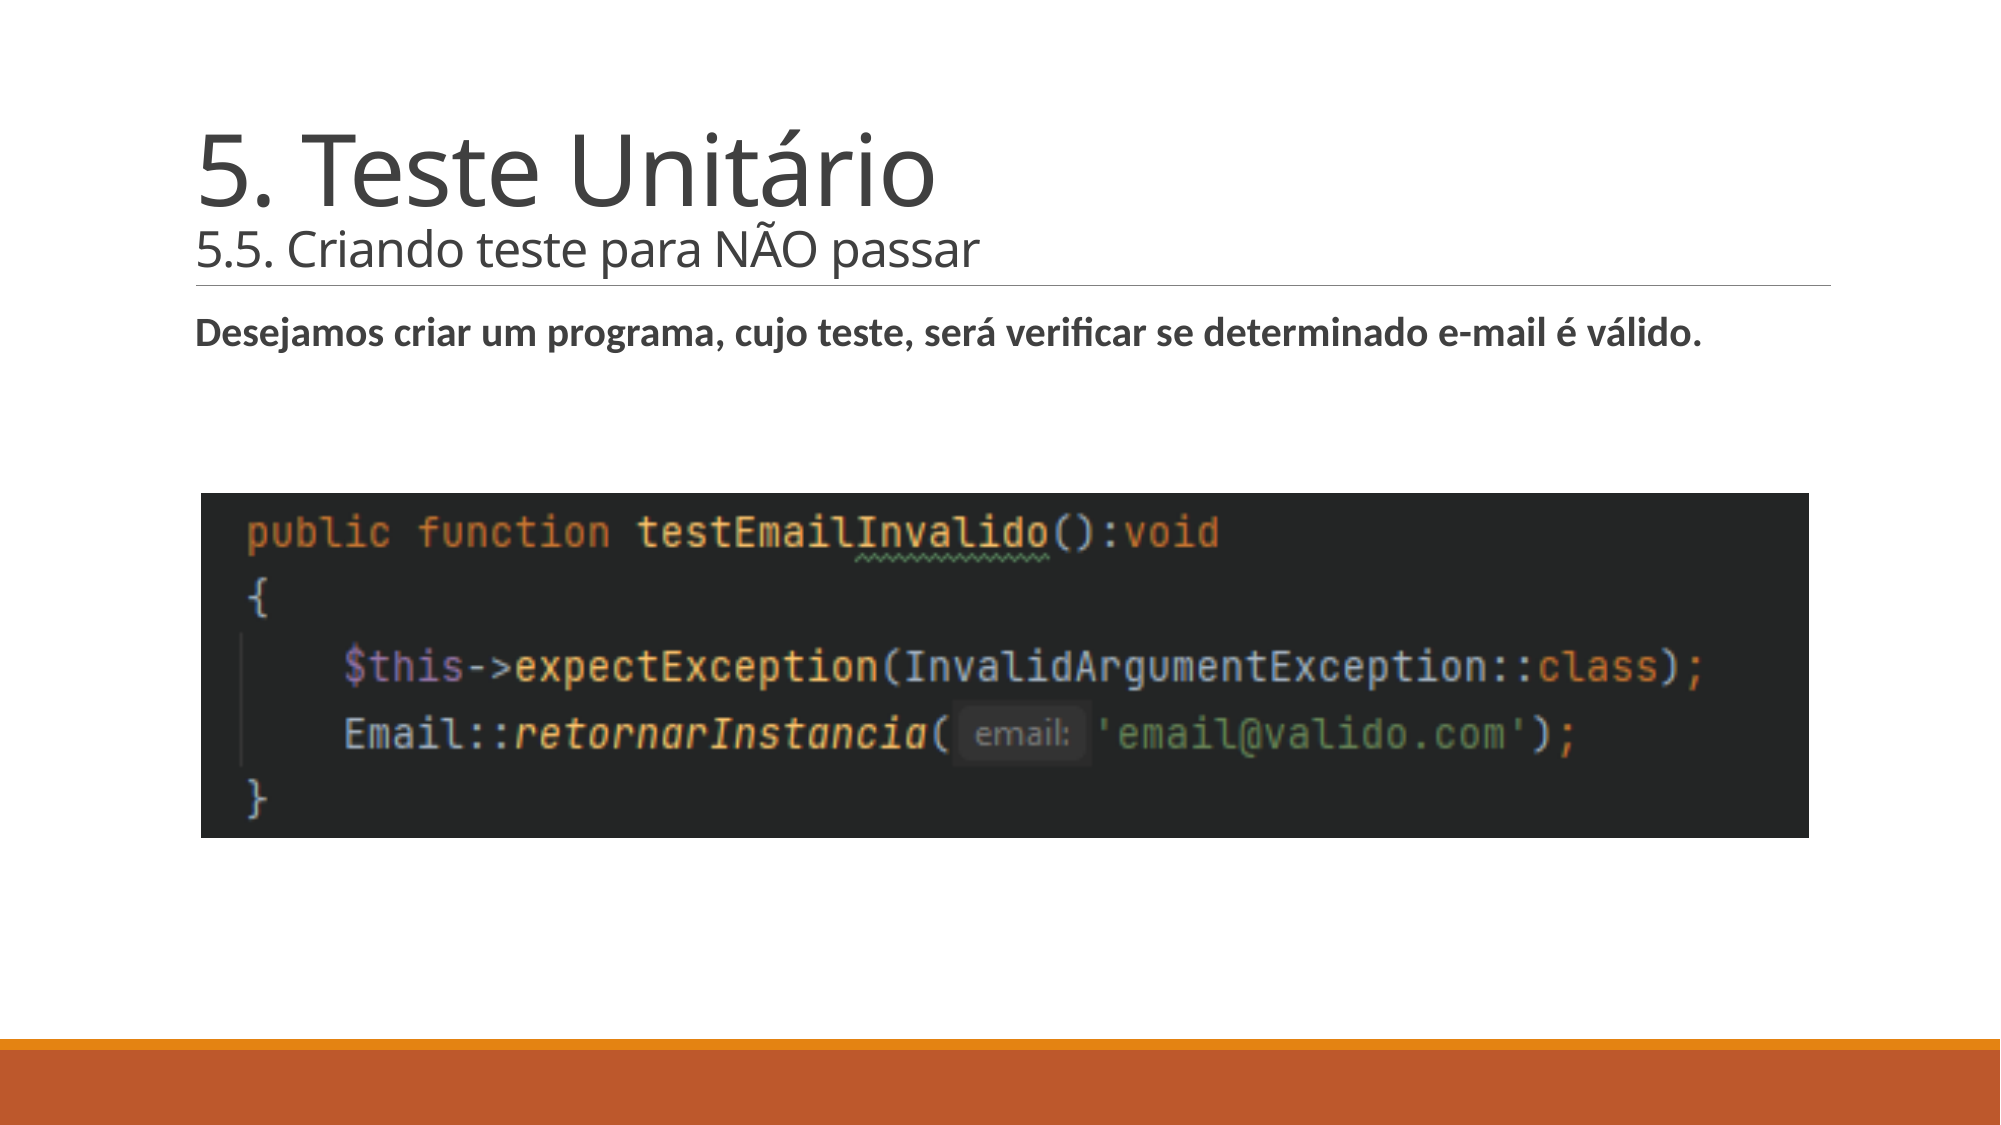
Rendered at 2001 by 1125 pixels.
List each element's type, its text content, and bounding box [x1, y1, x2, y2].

picture [200, 492, 1810, 839]
list Desejamos criar um programa, cujo teste, será verificar se determinado e-mail é válido. [180, 302, 1830, 963]
title 5. Teste Unitário 5.5. Criando teste para NÃO passar [180, 47, 1830, 285]
